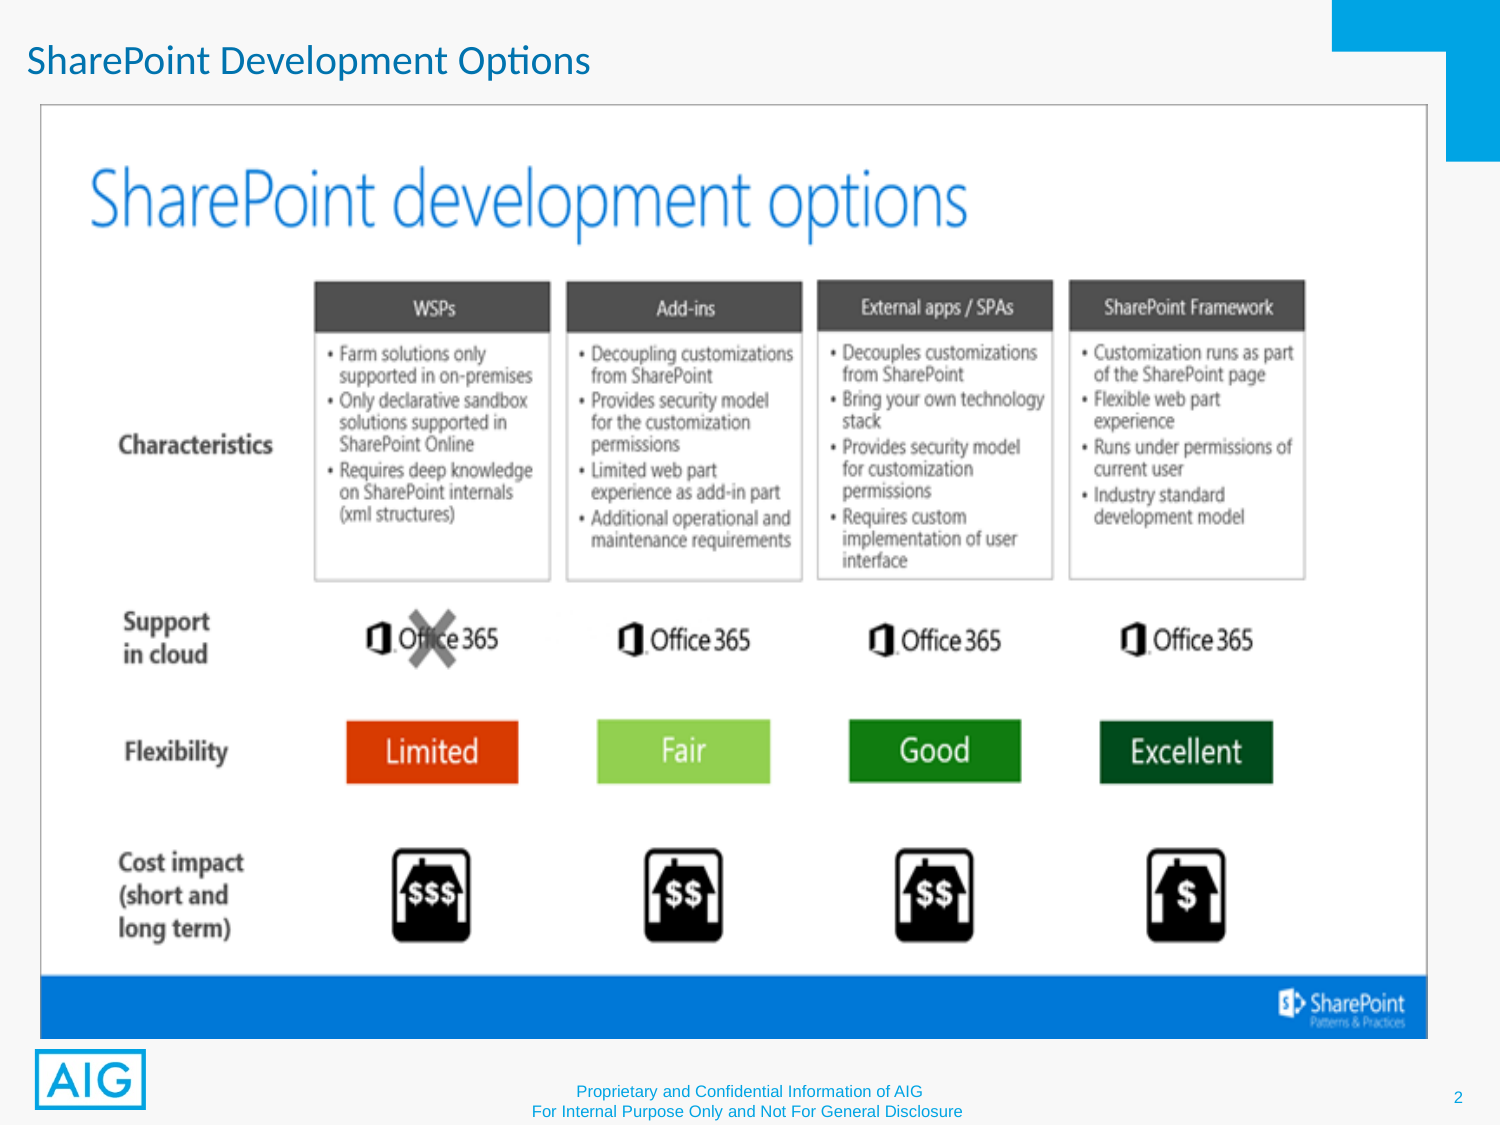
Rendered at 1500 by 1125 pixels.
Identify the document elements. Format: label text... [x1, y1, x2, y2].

picture [844, 1108, 850, 1117]
picture [39, 1054, 141, 1106]
picture [567, 1108, 573, 1117]
picture [738, 1108, 744, 1117]
picture [40, 104, 1428, 1039]
title SharePoint Development Options [26, 32, 1319, 84]
picture [712, 1105, 716, 1117]
picture [622, 1106, 628, 1117]
